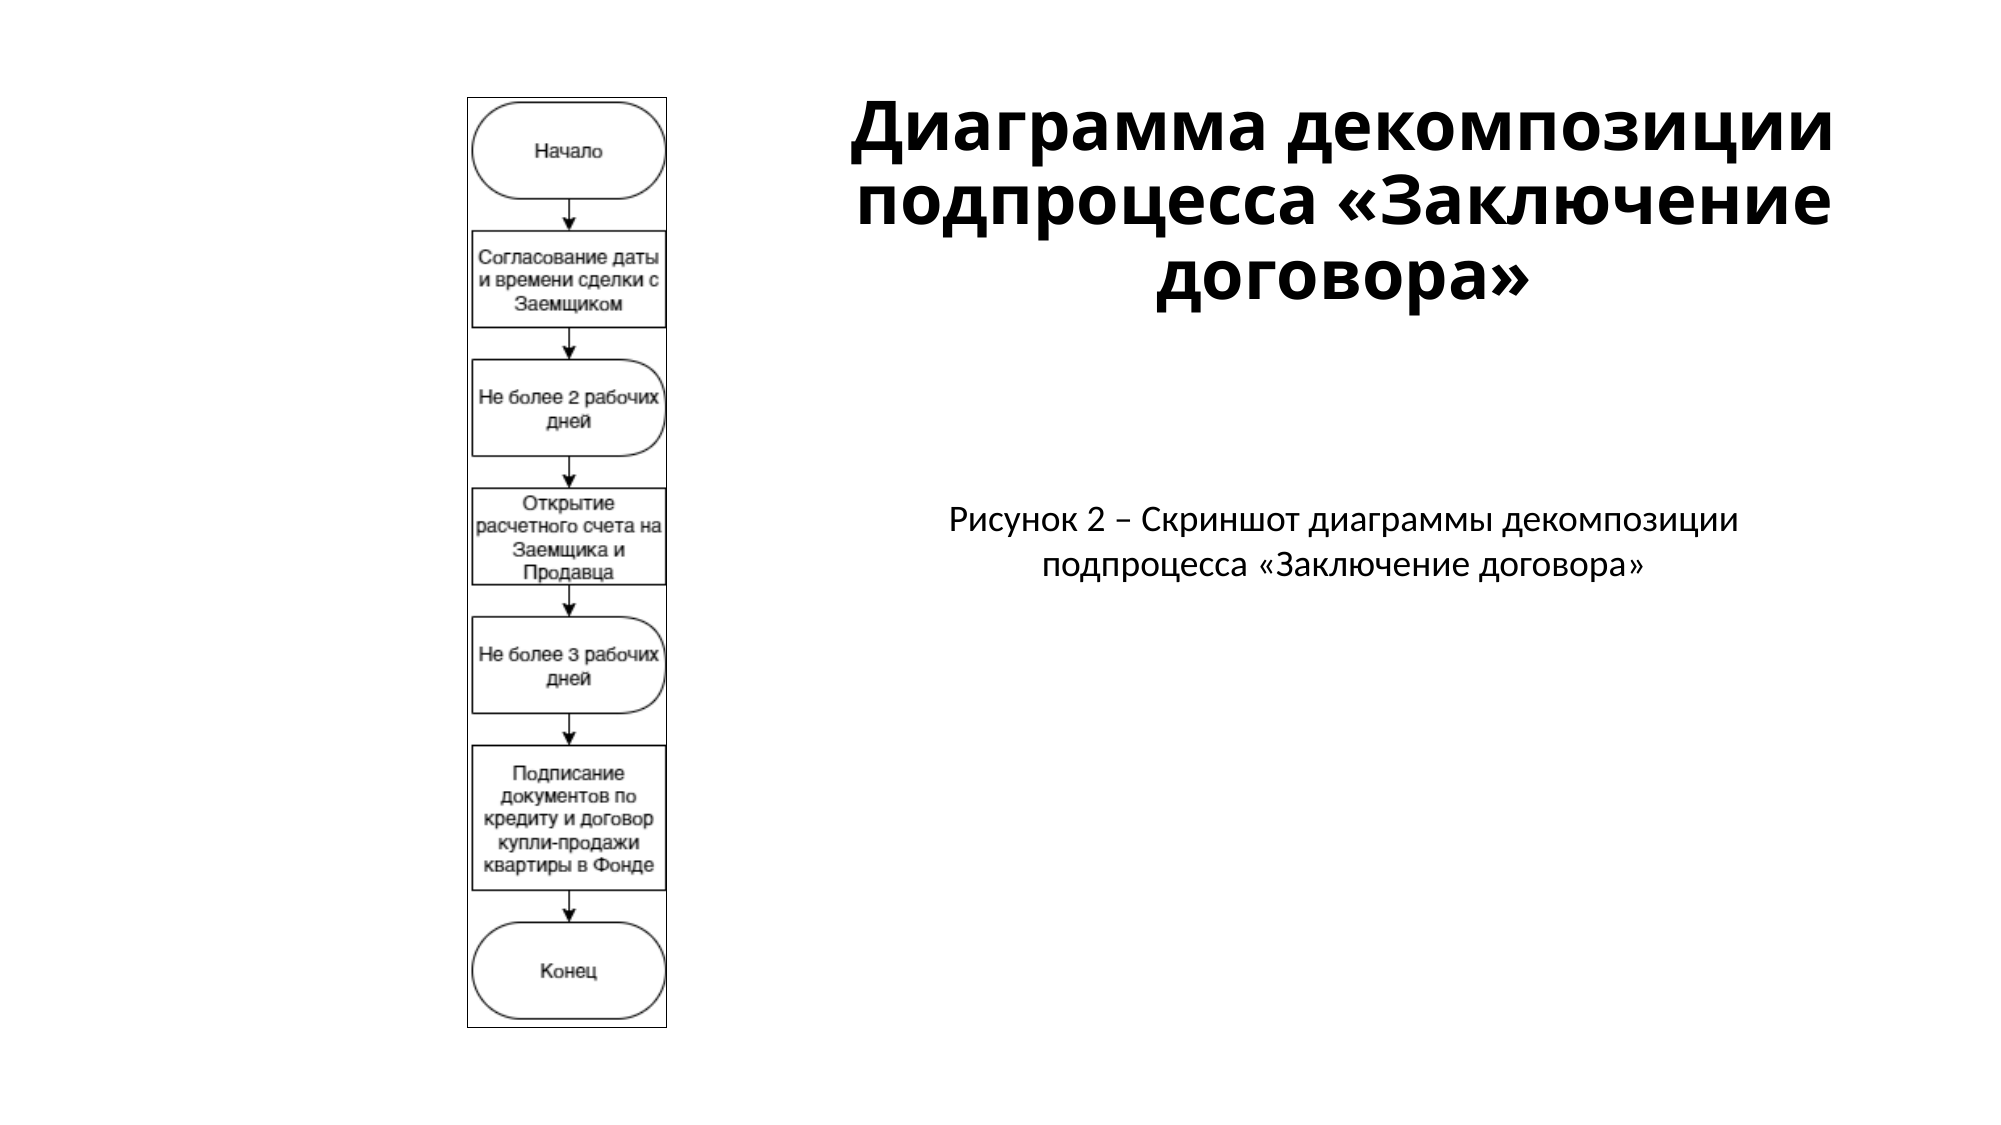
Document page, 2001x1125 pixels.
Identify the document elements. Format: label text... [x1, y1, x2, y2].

title Диаграмма декомпозиции подпроцесса «Заключение договора» [774, 82, 1914, 324]
text_box Рисунок 2 – Скриншот диаграммы декомпозиции подпроцесса «Заключение договора» [933, 486, 1756, 592]
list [467, 96, 667, 1028]
